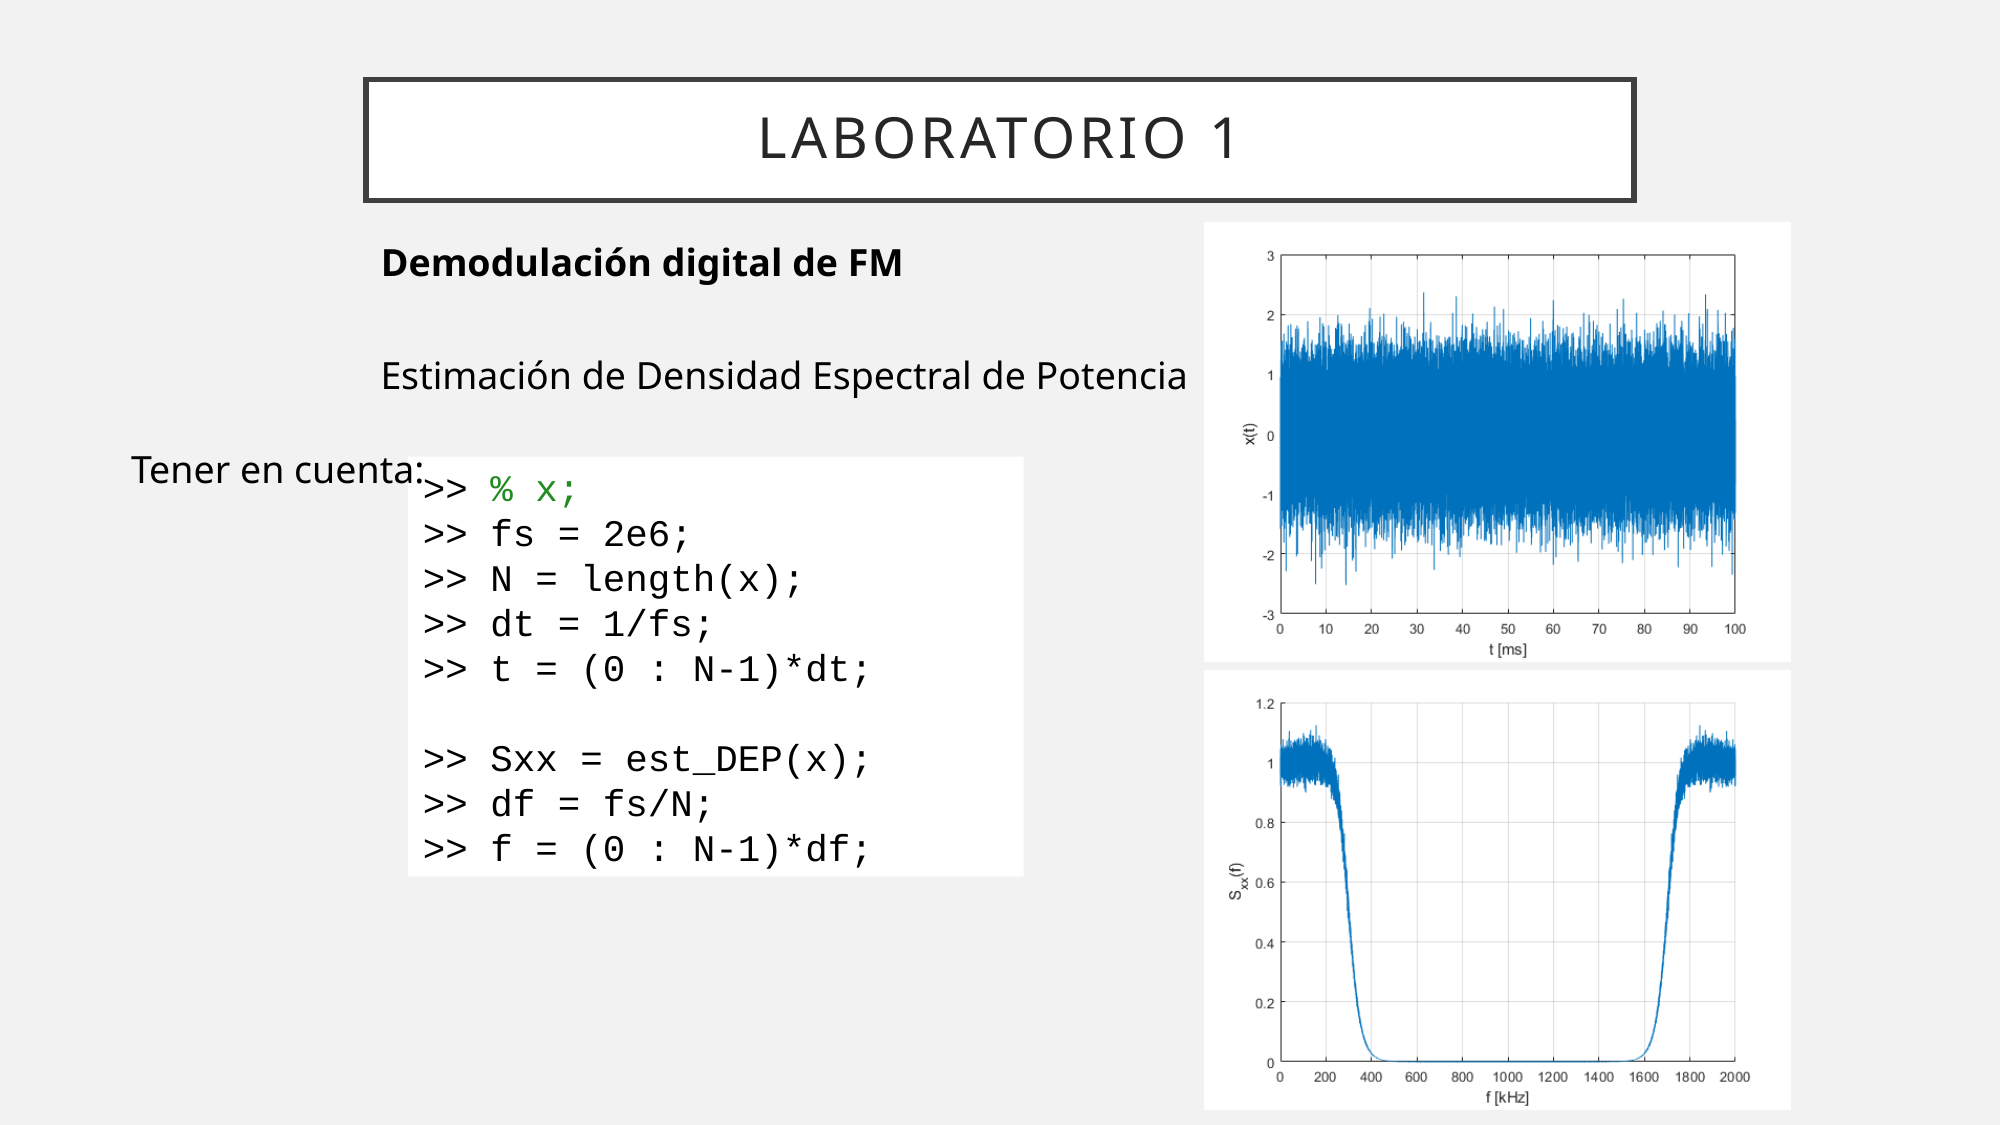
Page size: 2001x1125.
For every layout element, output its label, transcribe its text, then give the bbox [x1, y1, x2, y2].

text_box Tener en cuenta: [116, 438, 1204, 499]
picture [1204, 670, 1791, 1110]
text_box Estimación de Densidad Espectral de Potencia [365, 344, 1204, 405]
text_box >> % x; >> fs = 2e6; >> N = length(x); >> dt = 1/fs; >> t = (0 : N-1)*dt; >> Sxx = est_DEP(x); >> df = fs/N; >> f = (0 : N-1)*df; [408, 499, 1024, 877]
picture [1204, 222, 1791, 662]
text_box Demodulación digital de FM [366, 231, 1204, 292]
title Laboratorio 1 [363, 77, 1637, 203]
